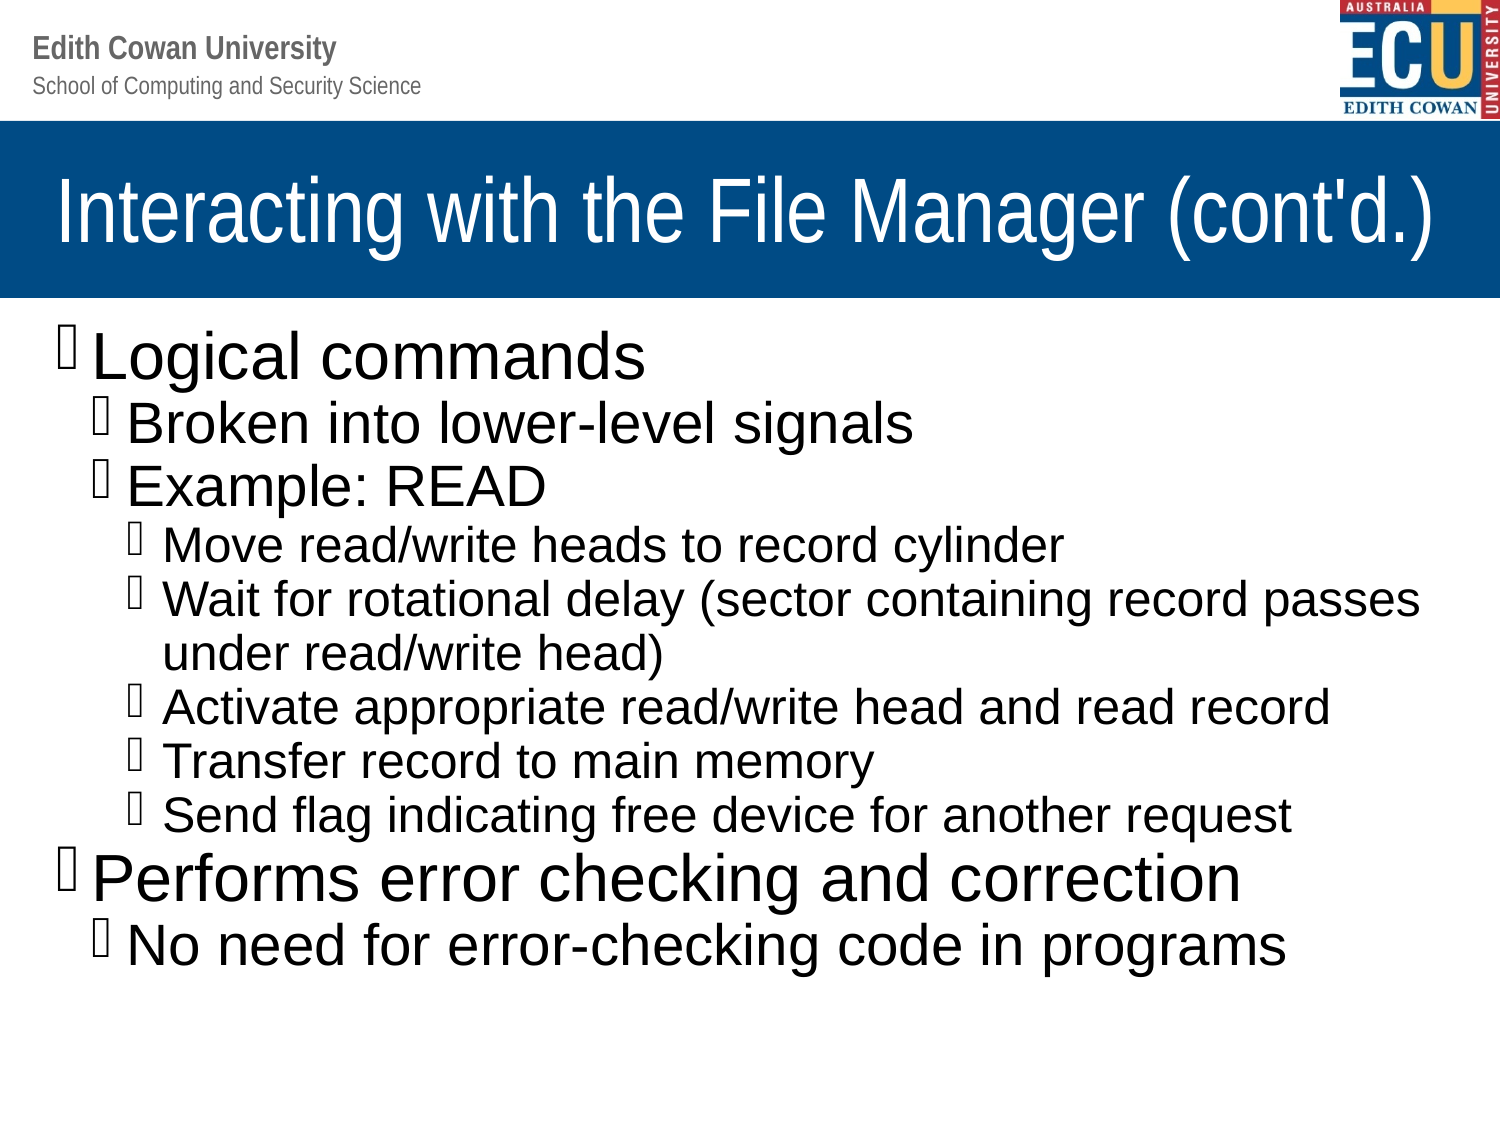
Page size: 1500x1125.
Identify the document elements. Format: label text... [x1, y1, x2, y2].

picture [1340, 0, 1500, 119]
text_box Logical commands Broken into lower-level signals Example: READ Move read/write heads to record cylinder Wait for rotational delay (sector containing record passes under read/write head) Activate appropriate read/write head and read record Transfer record to main memory Send flag indicating free device for another request Performs error checking and correction No need for error-checking code in programs [41, 314, 1459, 1083]
text_box Interacting with the File Manager (cont'd.) [41, 123, 1459, 288]
